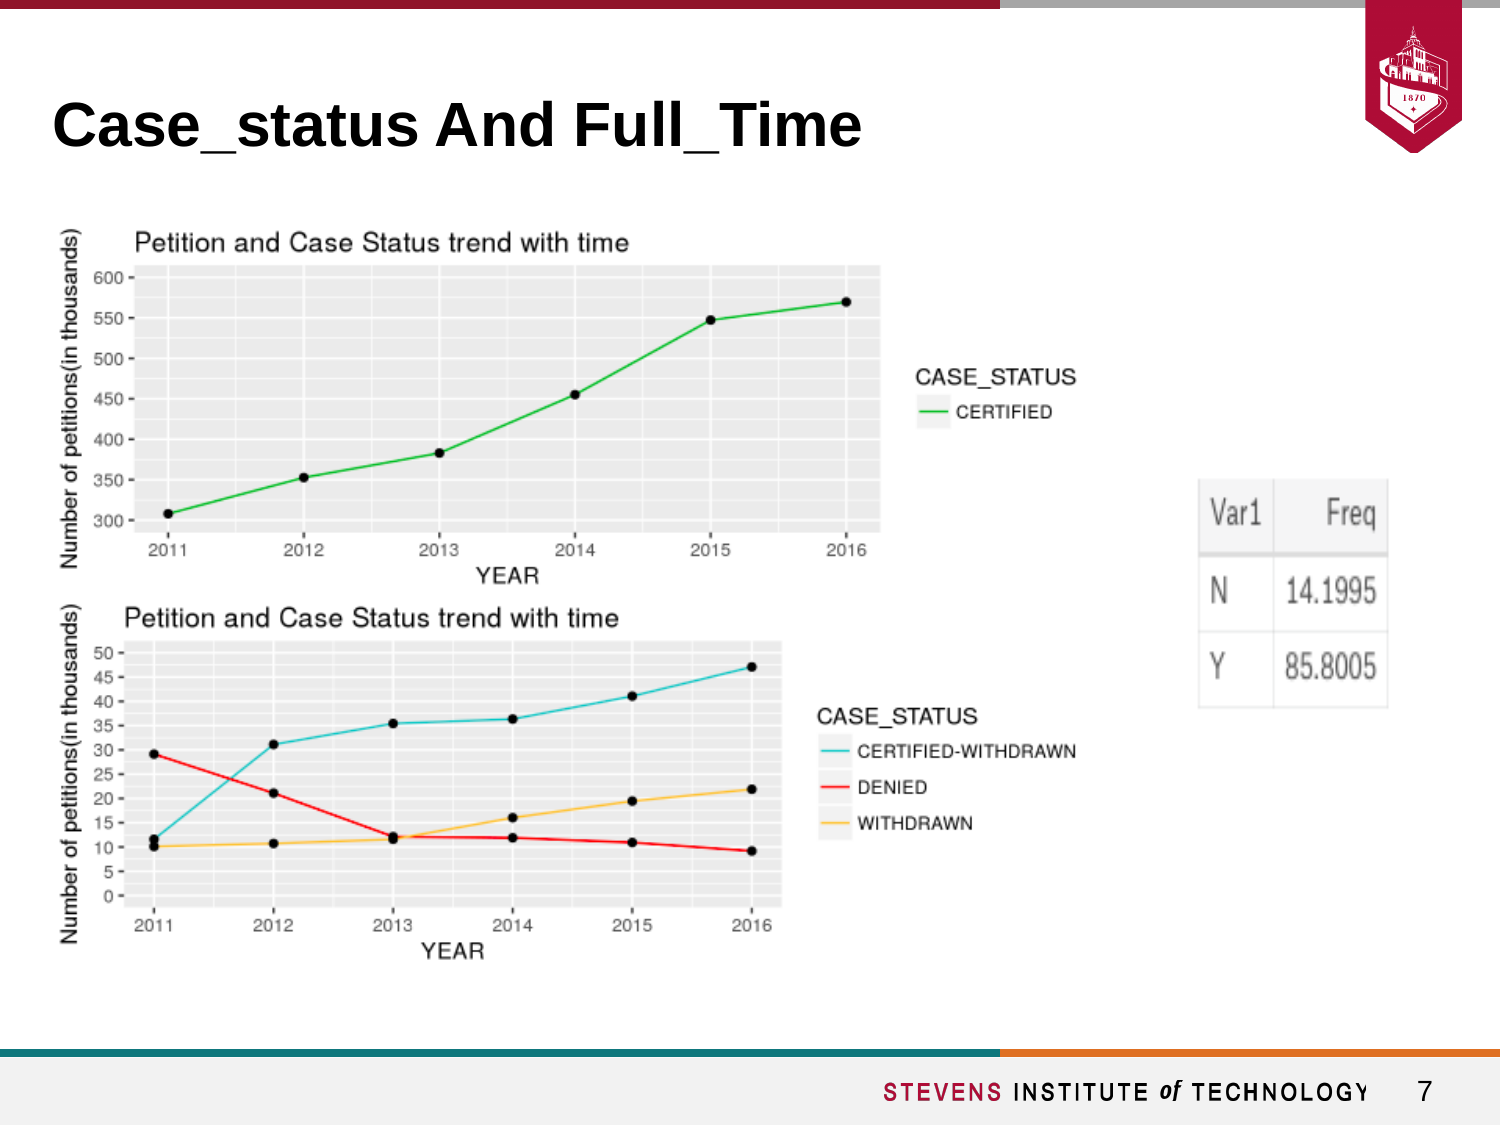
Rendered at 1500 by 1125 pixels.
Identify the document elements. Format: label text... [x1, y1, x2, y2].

picture [884, 1080, 1366, 1101]
slide_number ‹#› [1401, 1059, 1481, 1120]
title Case_status And Full_Time [37, 68, 1236, 157]
picture [24, 181, 1141, 999]
picture [1365, 0, 1462, 153]
picture [1169, 450, 1446, 751]
